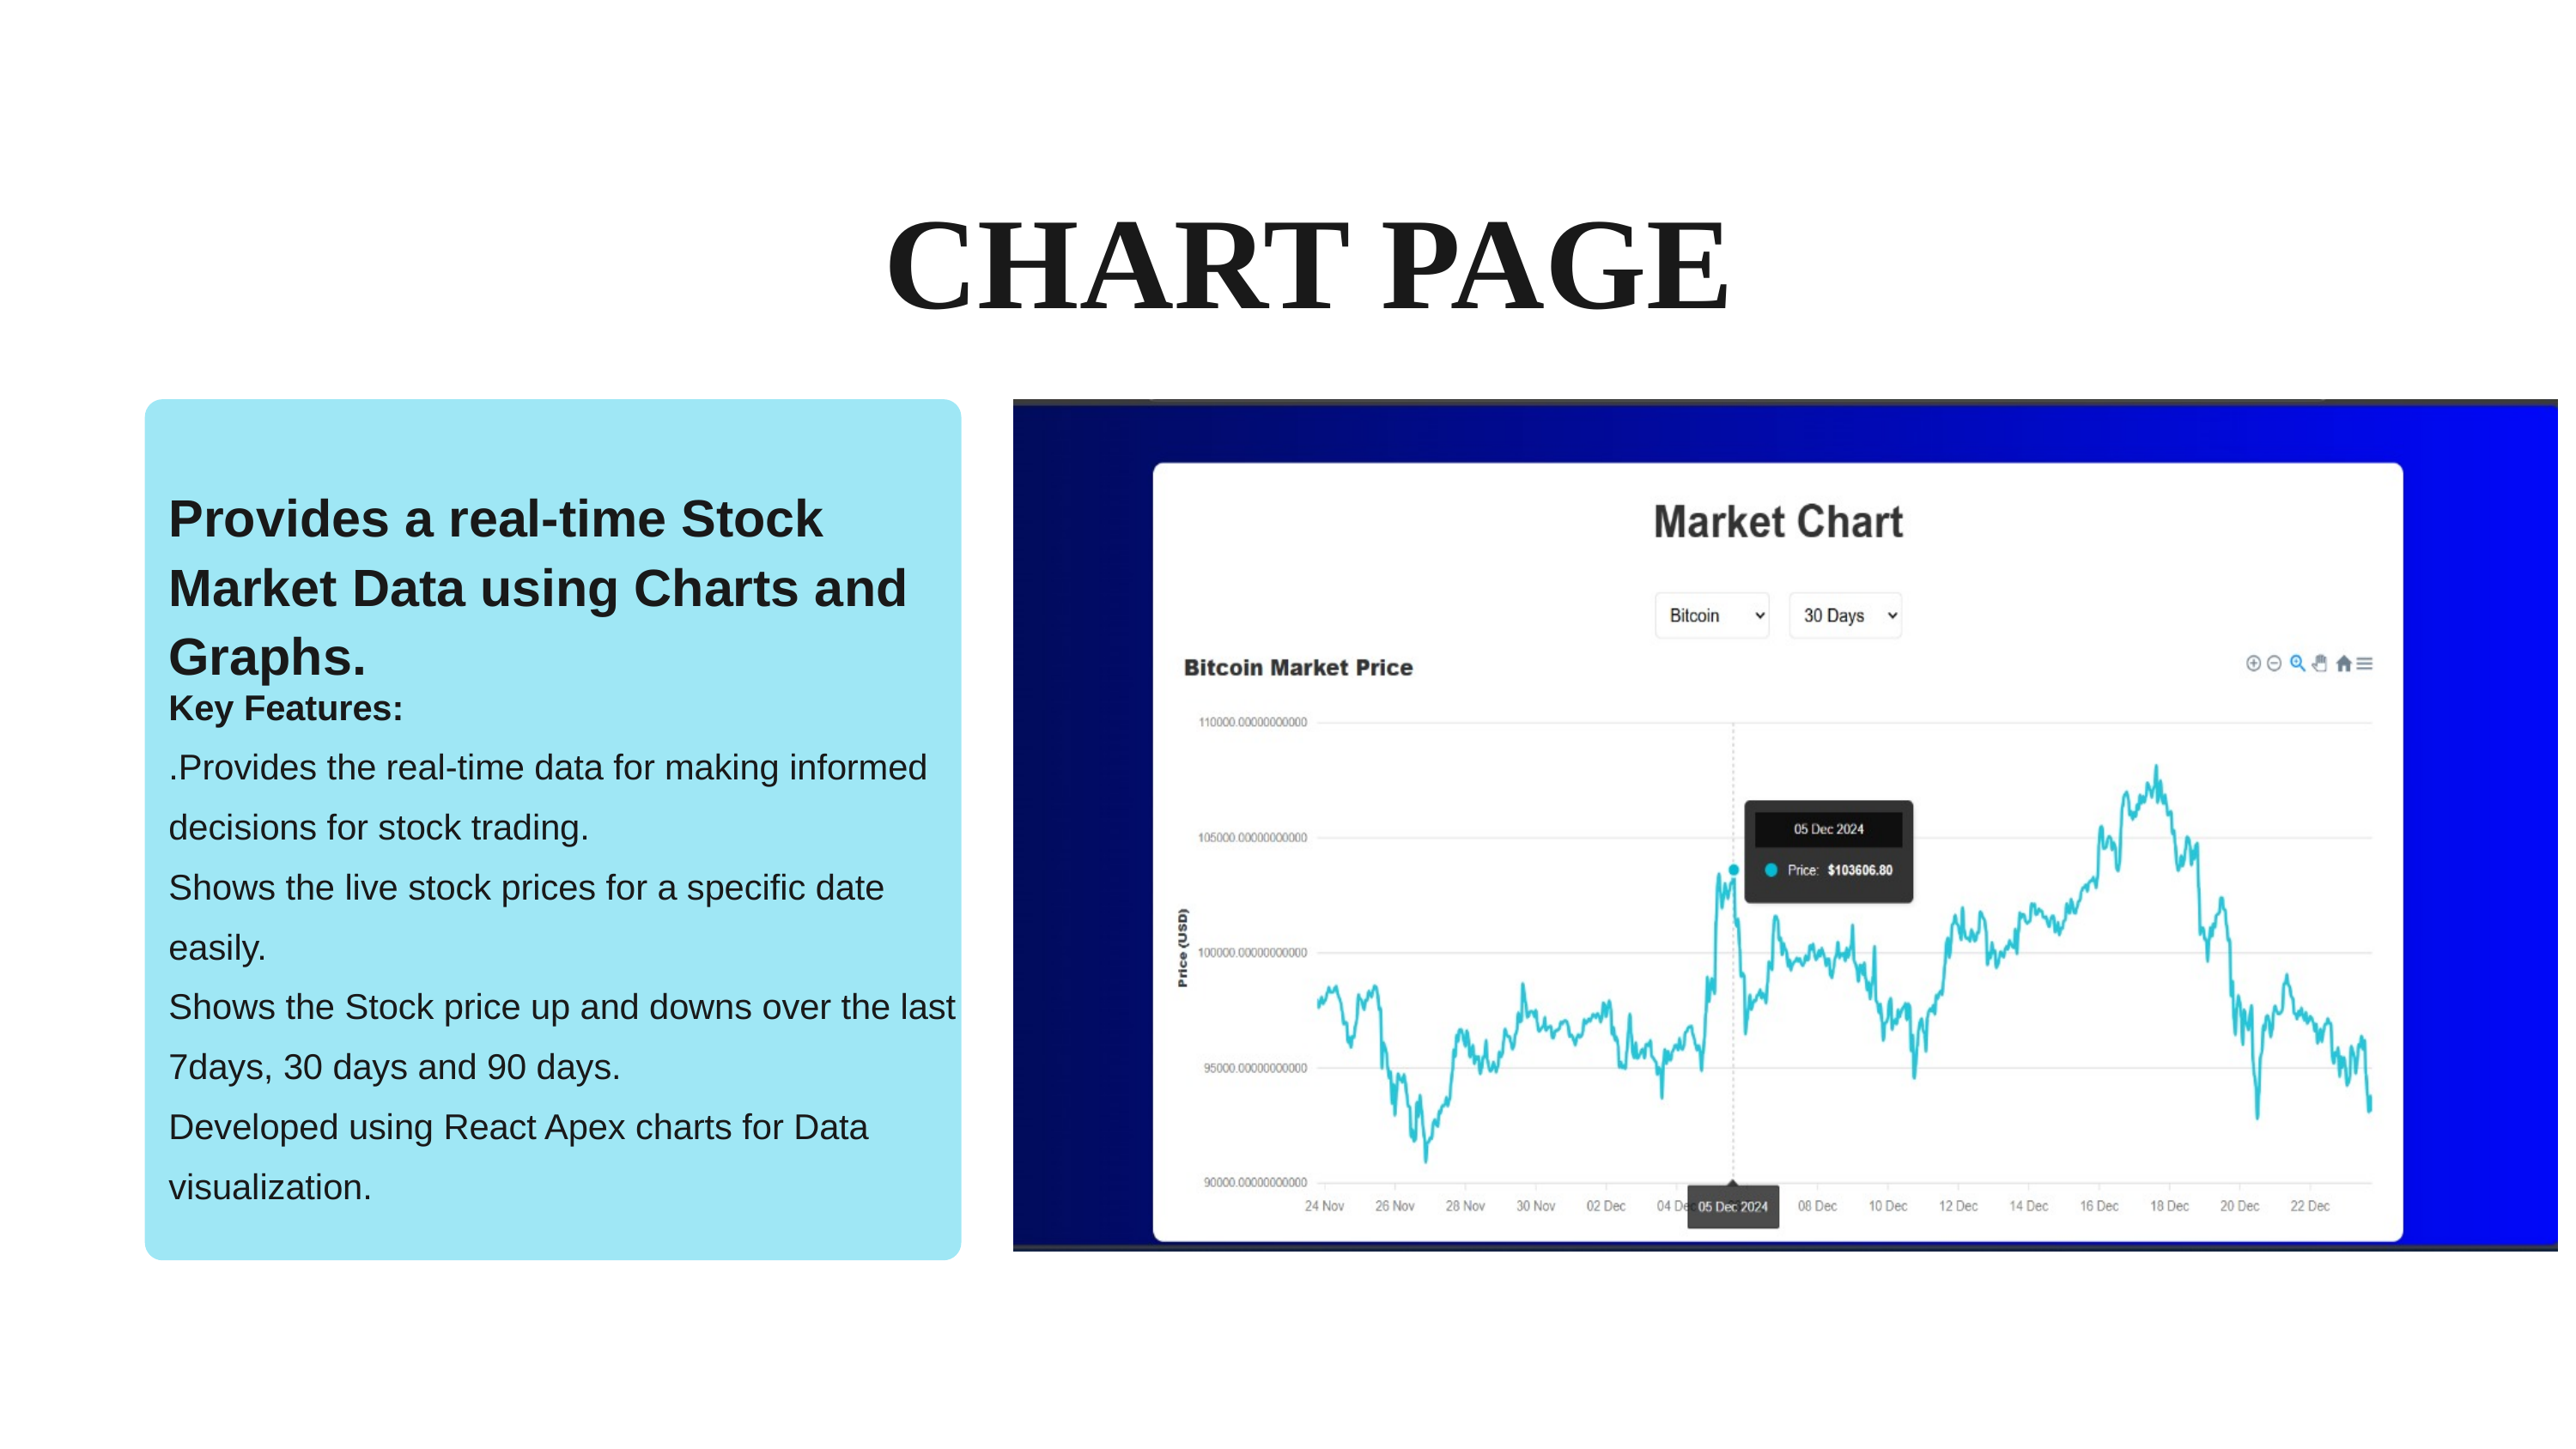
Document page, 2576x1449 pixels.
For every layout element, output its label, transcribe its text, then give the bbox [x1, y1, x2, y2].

text_box [144, 399, 962, 1261]
text_box Key Features: .Provides the real-time data for making informed decisions for stock trading. Shows the live stock prices for a specific date easily. Shows the Stock price up and downs over the last 7days, 30 days and 90 days. Developed using React Apex charts for Data visualization. [168, 667, 962, 1449]
picture [1013, 398, 2558, 1252]
text_box Provides a real-time Stock Market Data using Charts and Graphs. [168, 478, 962, 667]
text_box CHART PAGE [404, 130, 2215, 335]
